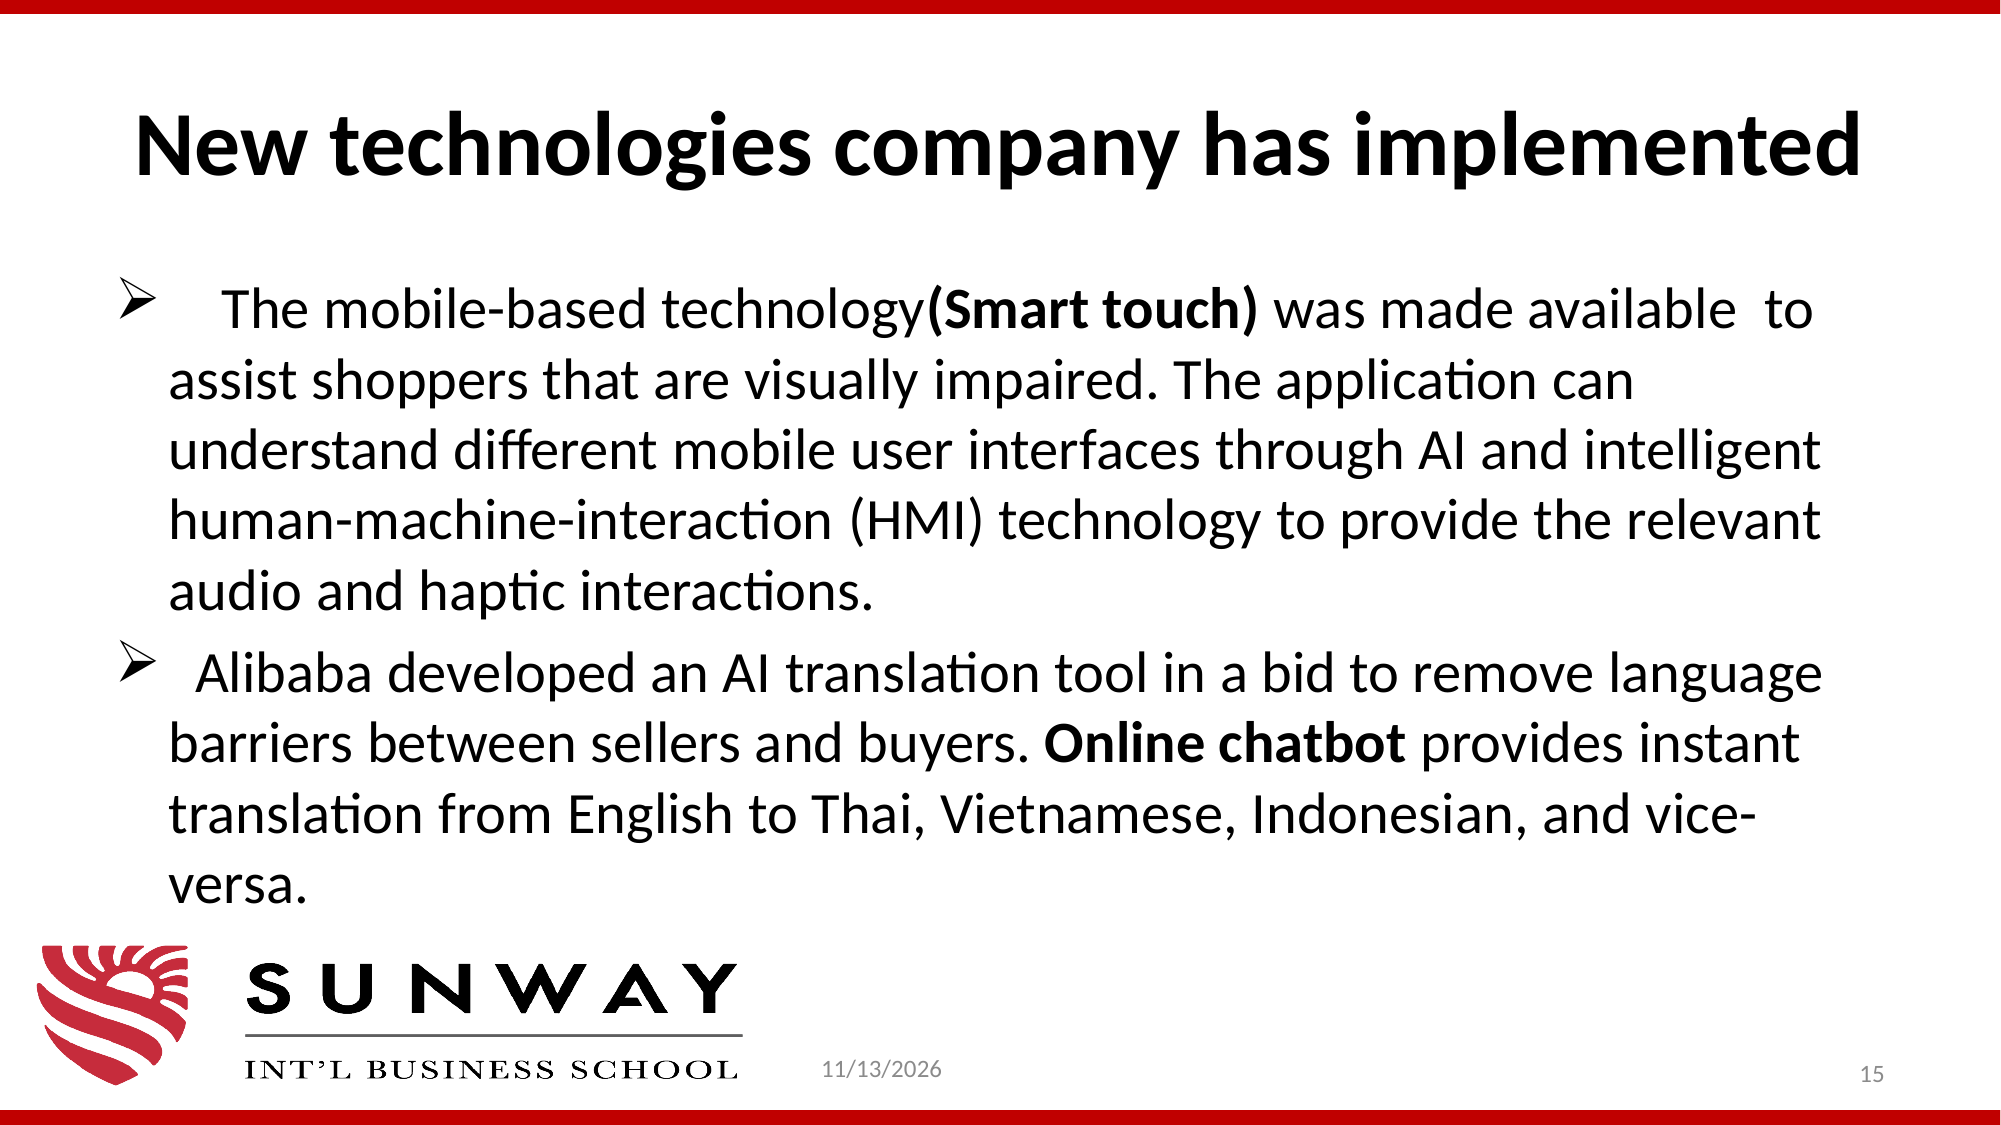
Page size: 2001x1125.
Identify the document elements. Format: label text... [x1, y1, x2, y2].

list The mobile-based technology(Smart touch) was made available to assist shoppers that are visually impaired. The application can understand different mobile user interfaces through AI and intelligent human-machine-interaction (HMI) technology to provide the relevant audio and haptic interactions. Alibaba developed an AI translation tool in a bid to remove language barriers between sellers and buyers. Online chatbot provides instant translation from English to Thai, Vietnamese, Indonesian, and vice-versa. [99, 262, 1900, 925]
title New technologies company has implemented [99, 45, 1900, 233]
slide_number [806, 1037, 1273, 1098]
picture [0, 699, 973, 1125]
slide_number 15 [1433, 1042, 1900, 1103]
